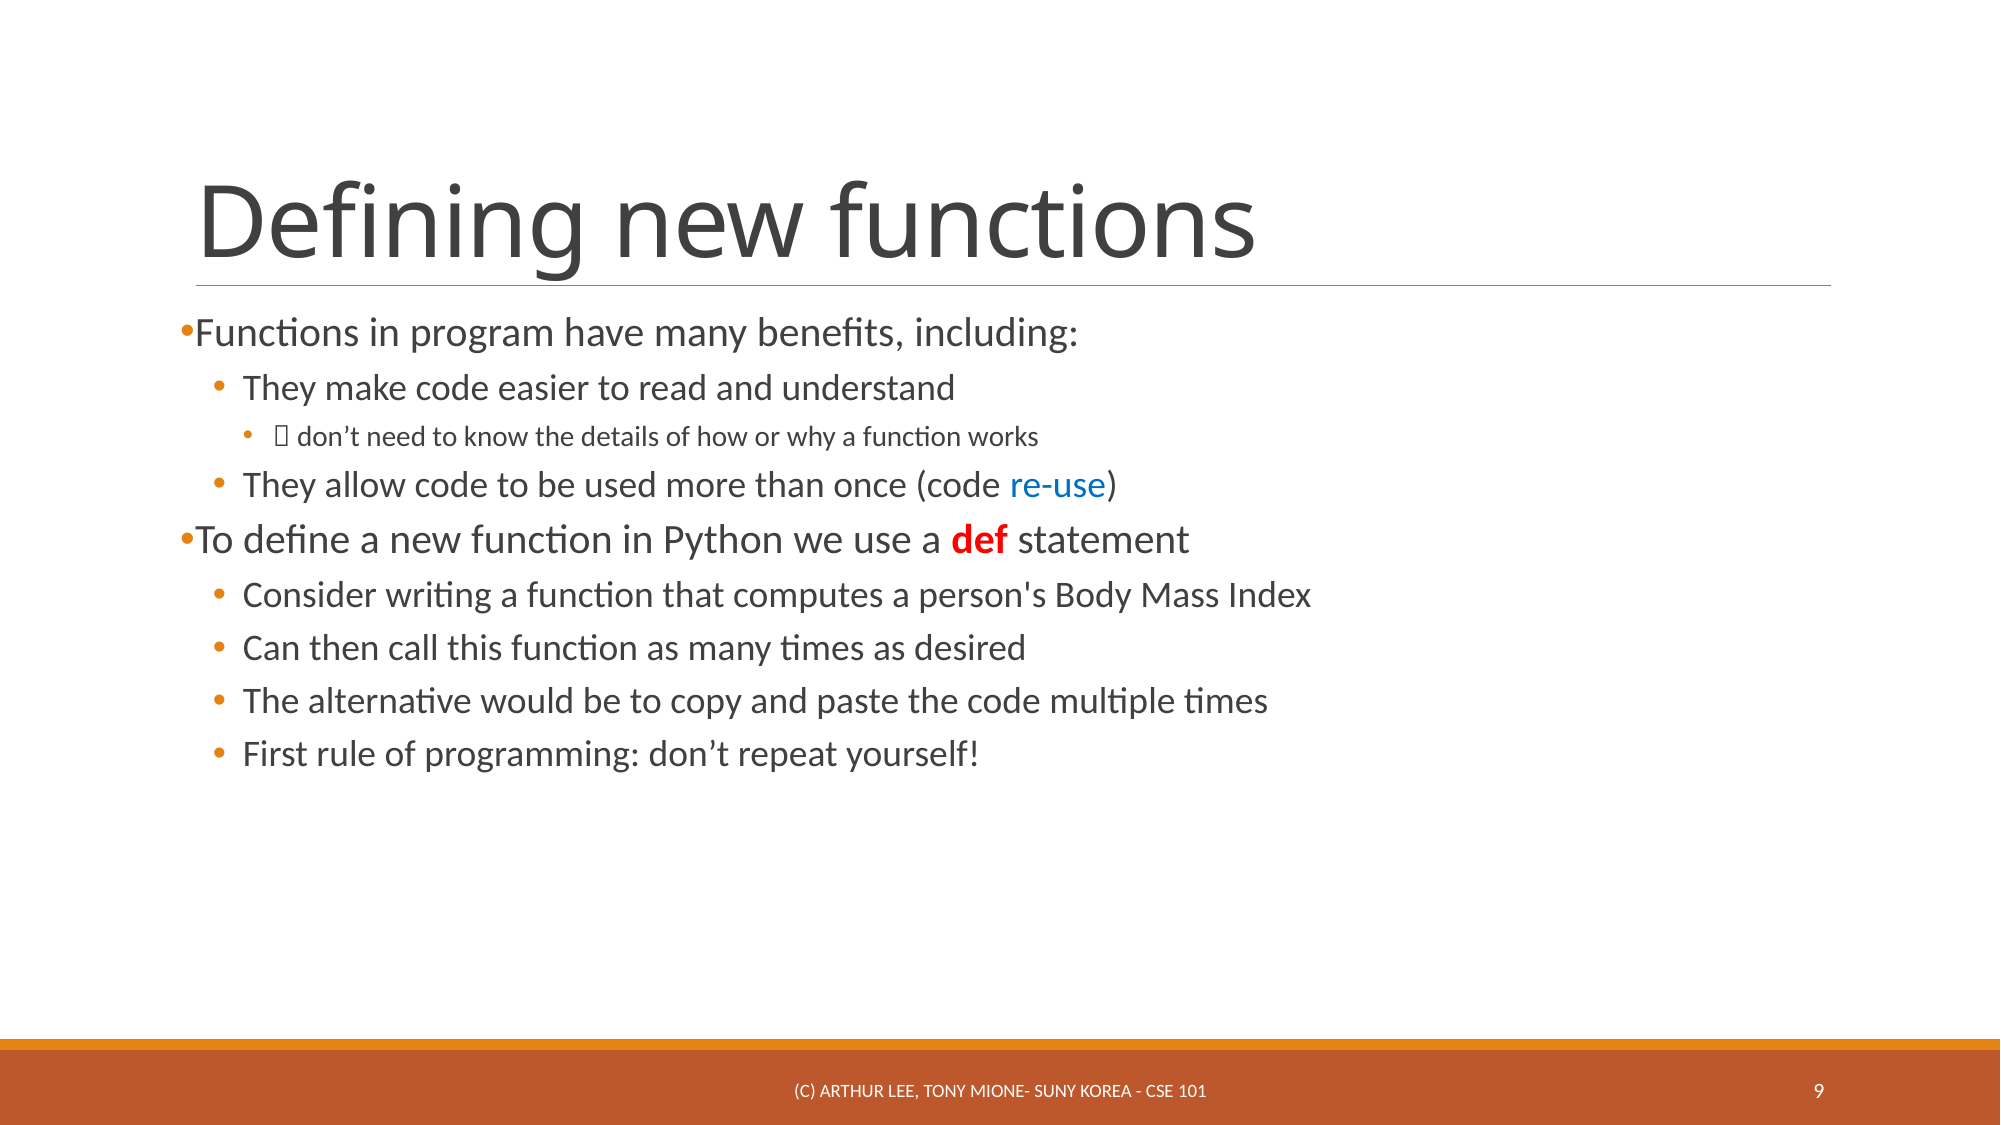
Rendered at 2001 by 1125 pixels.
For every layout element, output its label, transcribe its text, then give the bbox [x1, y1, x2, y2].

slide_number 9 [1624, 1059, 1840, 1120]
footer (c) Arthur Lee, Tony Mione- SUNY Korea - CSE 101 [604, 1059, 1396, 1120]
list Functions in program have many benefits, including: They make code easier to read and understand  don’t need to know the details of how or why a function works They allow code to be used more than once (code re-use) To define a new function in Python we use a def statement Consider writing a function that computes a person's Body Mass Index Can then call this function as many times as desired The alternative would be to copy and paste the code multiple times First rule of programming: don’t repeat yourself! [180, 302, 1830, 963]
title Defining new functions [180, 47, 1830, 285]
